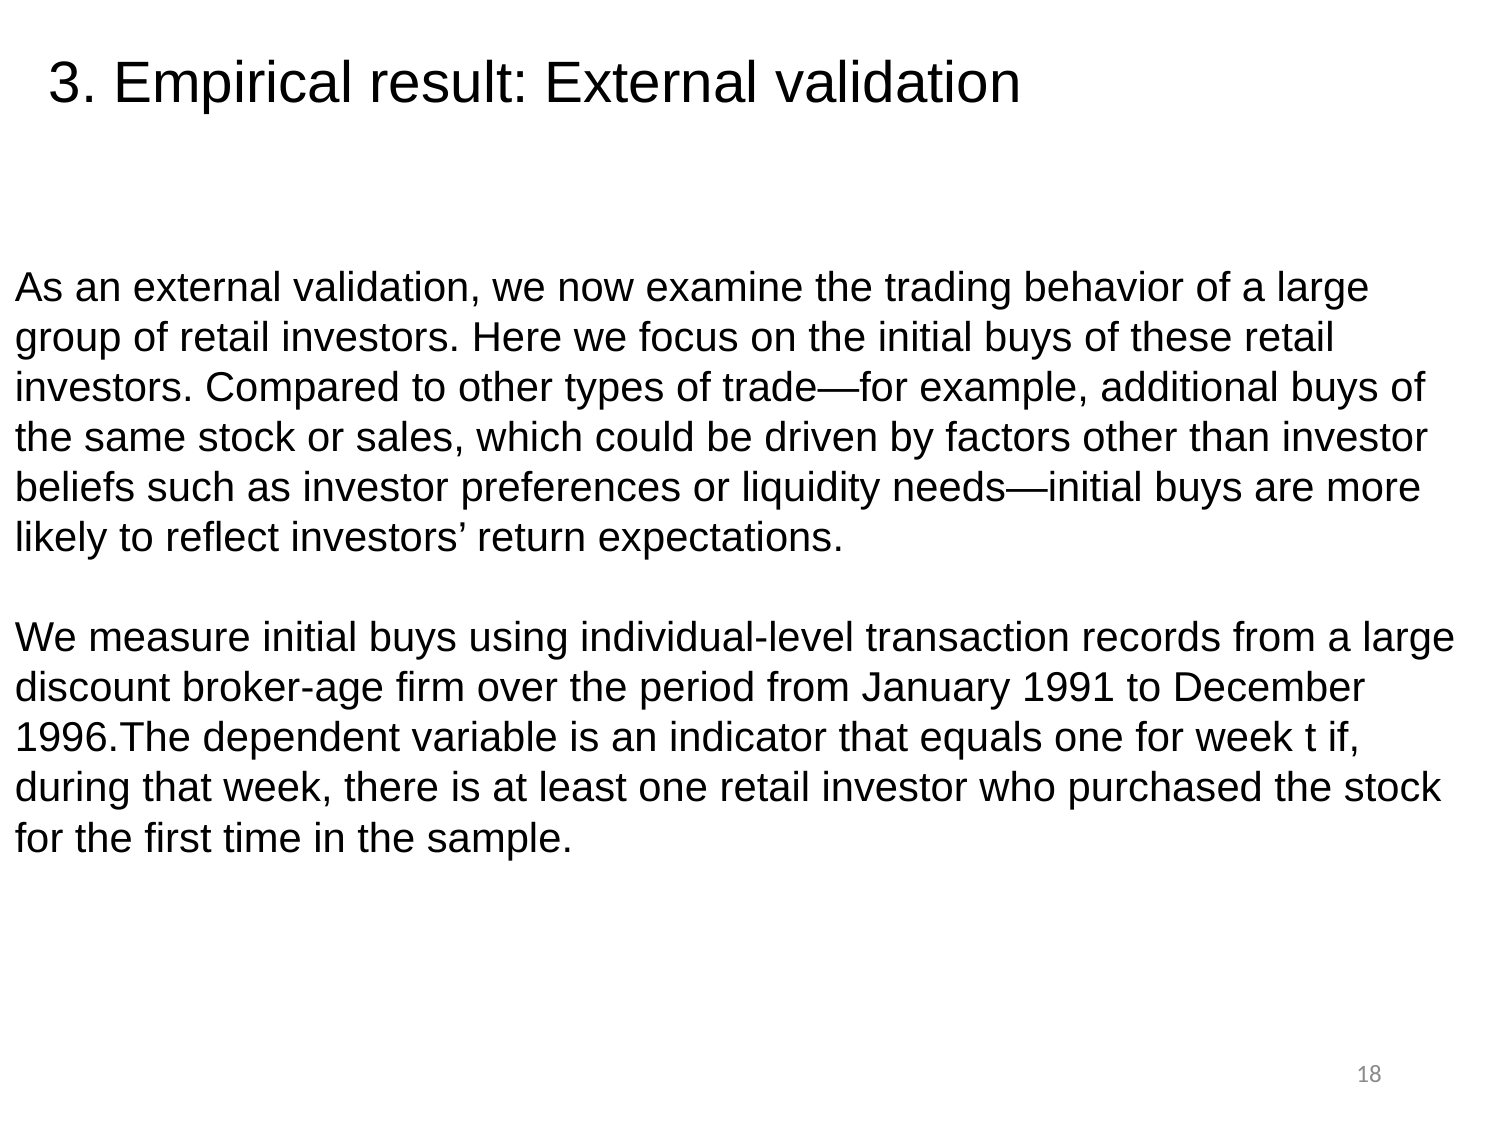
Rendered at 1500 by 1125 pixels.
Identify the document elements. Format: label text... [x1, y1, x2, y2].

text_box As an external validation, we now examine the trading behavior of a large group of retail investors. Here we focus on the initial buys of these retail investors. Compared to other types of trade—for example, additional buys of the same stock or sales, which could be driven by factors other than investor beliefs such as investor preferences or liquidity needs—initial buys are more likely to reflect investors’ return expectations. We measure initial buys using individual-level transaction records from a large discount broker-age firm over the period from January 1991 to December 1996.The dependent variable is an indicator that equals one for week t if, during that week, there is at least one retail investor who purchased the stock for the first time in the sample. [0, 252, 1477, 868]
text_box 3. Empirical result: External validation [34, 45, 1328, 154]
slide_number 18 [1059, 1042, 1397, 1103]
